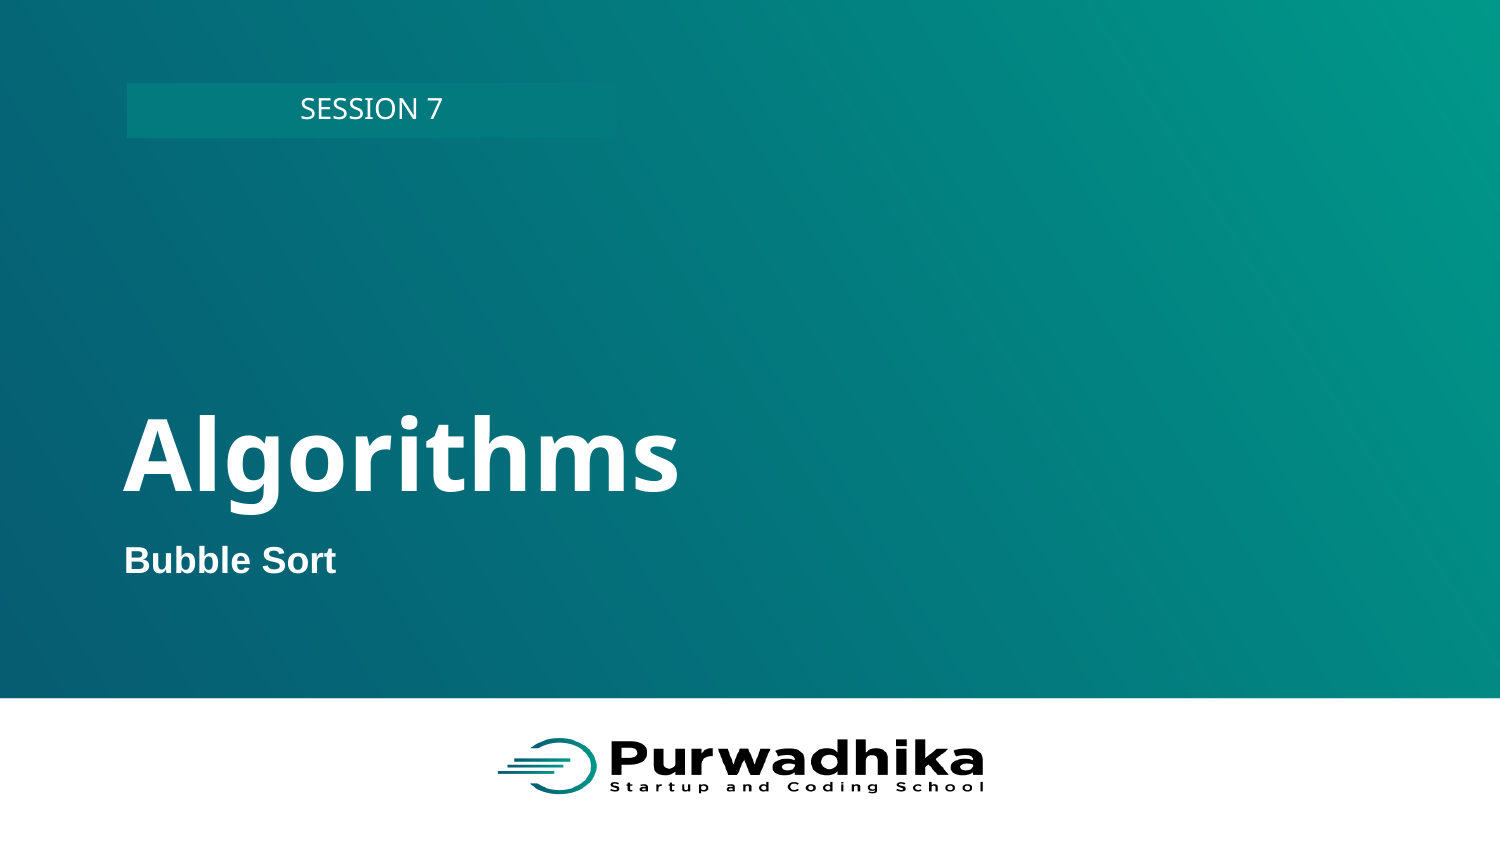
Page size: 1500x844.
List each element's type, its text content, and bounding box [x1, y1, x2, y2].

text_box [126, 134, 617, 138]
subtitle Bubble Sort [112, 535, 1388, 647]
title Algorithms [112, 138, 1388, 520]
picture [0, 0, 1500, 844]
text_box SESSION 7 [126, 83, 617, 134]
